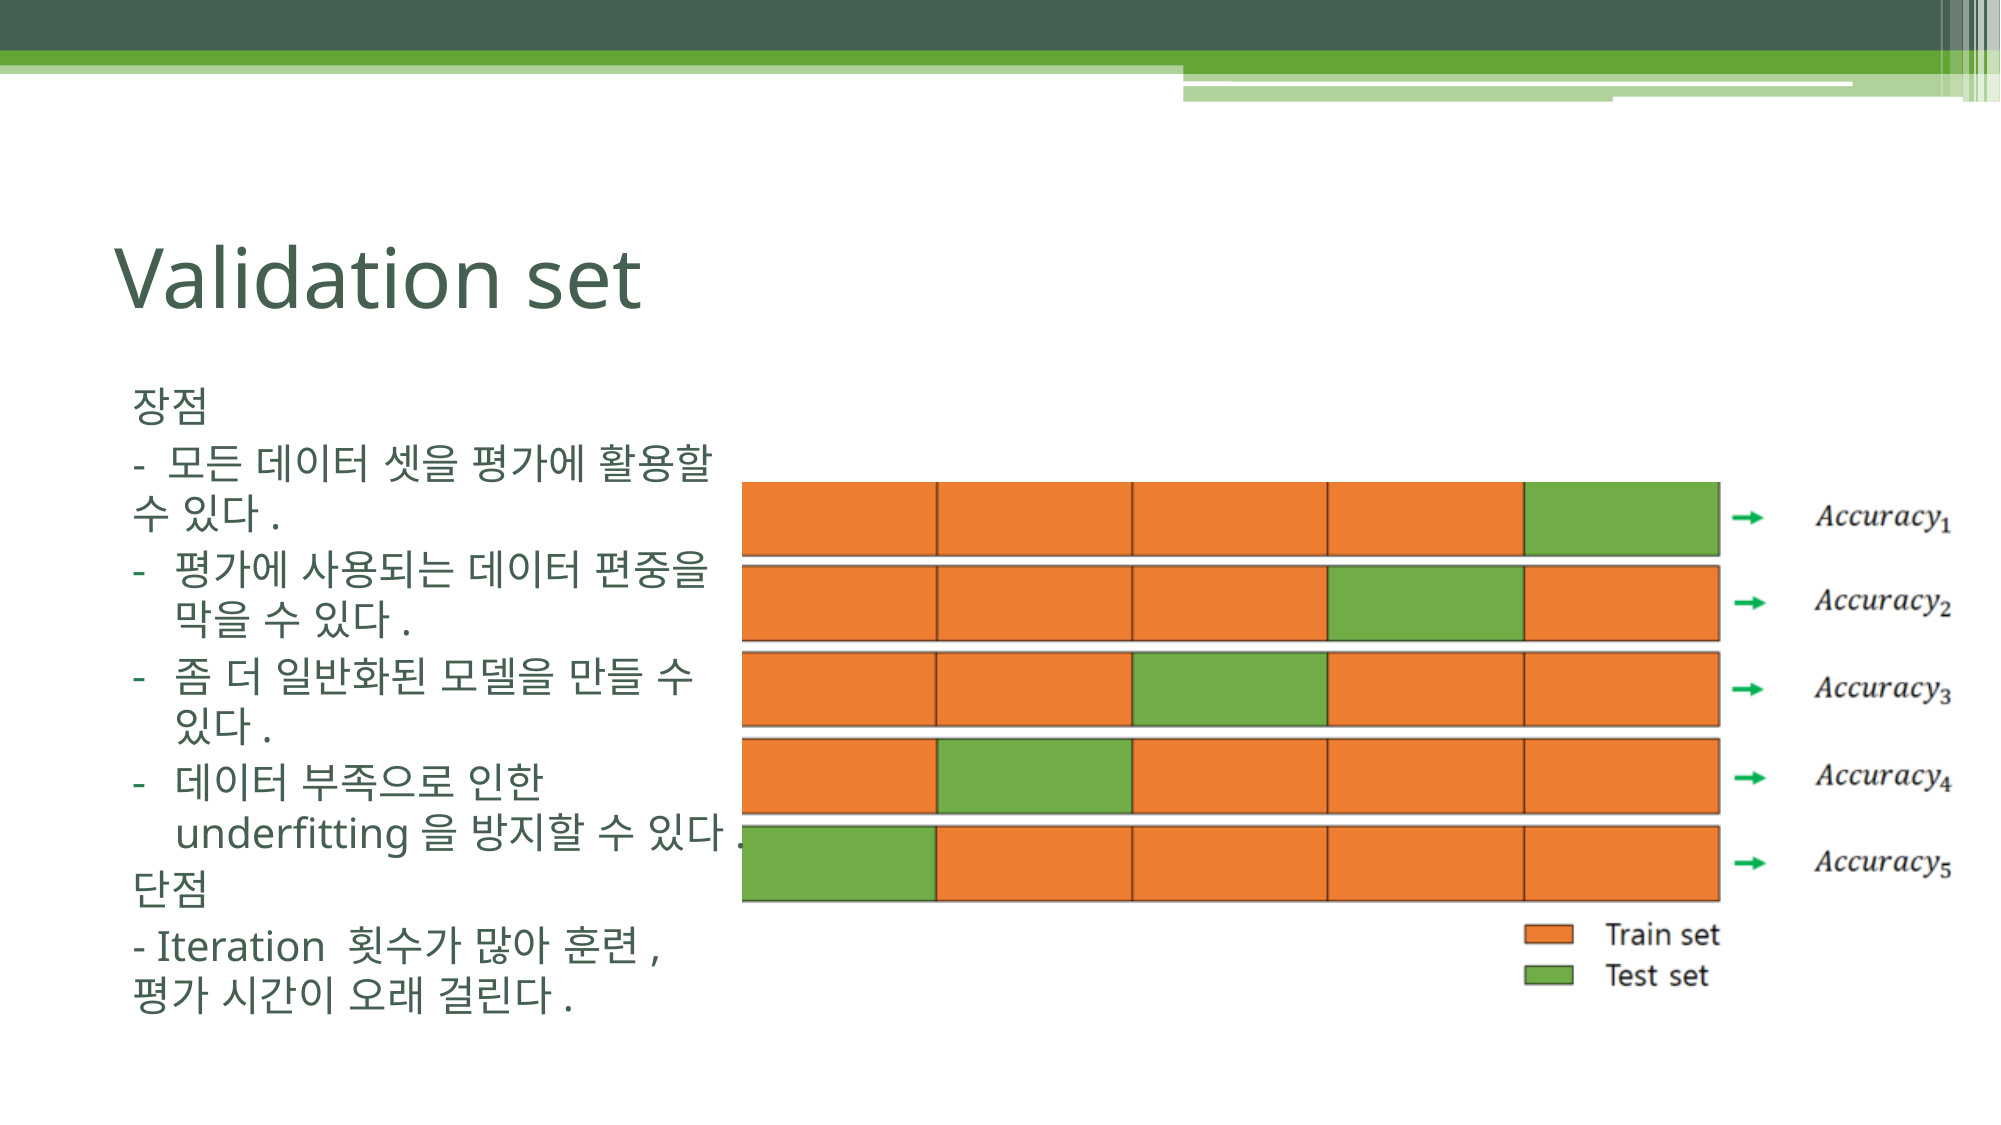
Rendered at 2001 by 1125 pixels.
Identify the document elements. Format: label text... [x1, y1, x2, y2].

title Validation set [99, 187, 1900, 363]
list 장점 - 모든 데이터 셋을 평가에 활용할 수 있다. 평가에 사용되는 데이터 편중을 막을 수 있다. 좀 더 일반화된 모델을 만들 수 있다. 데이터 부족으로 인한 underfitting을 방지할 수 있다. 단점 - Iteration 횟수가 많아 훈련, 평가 시간이 오래 걸린다. [99, 373, 743, 1082]
picture [742, 482, 1990, 1008]
